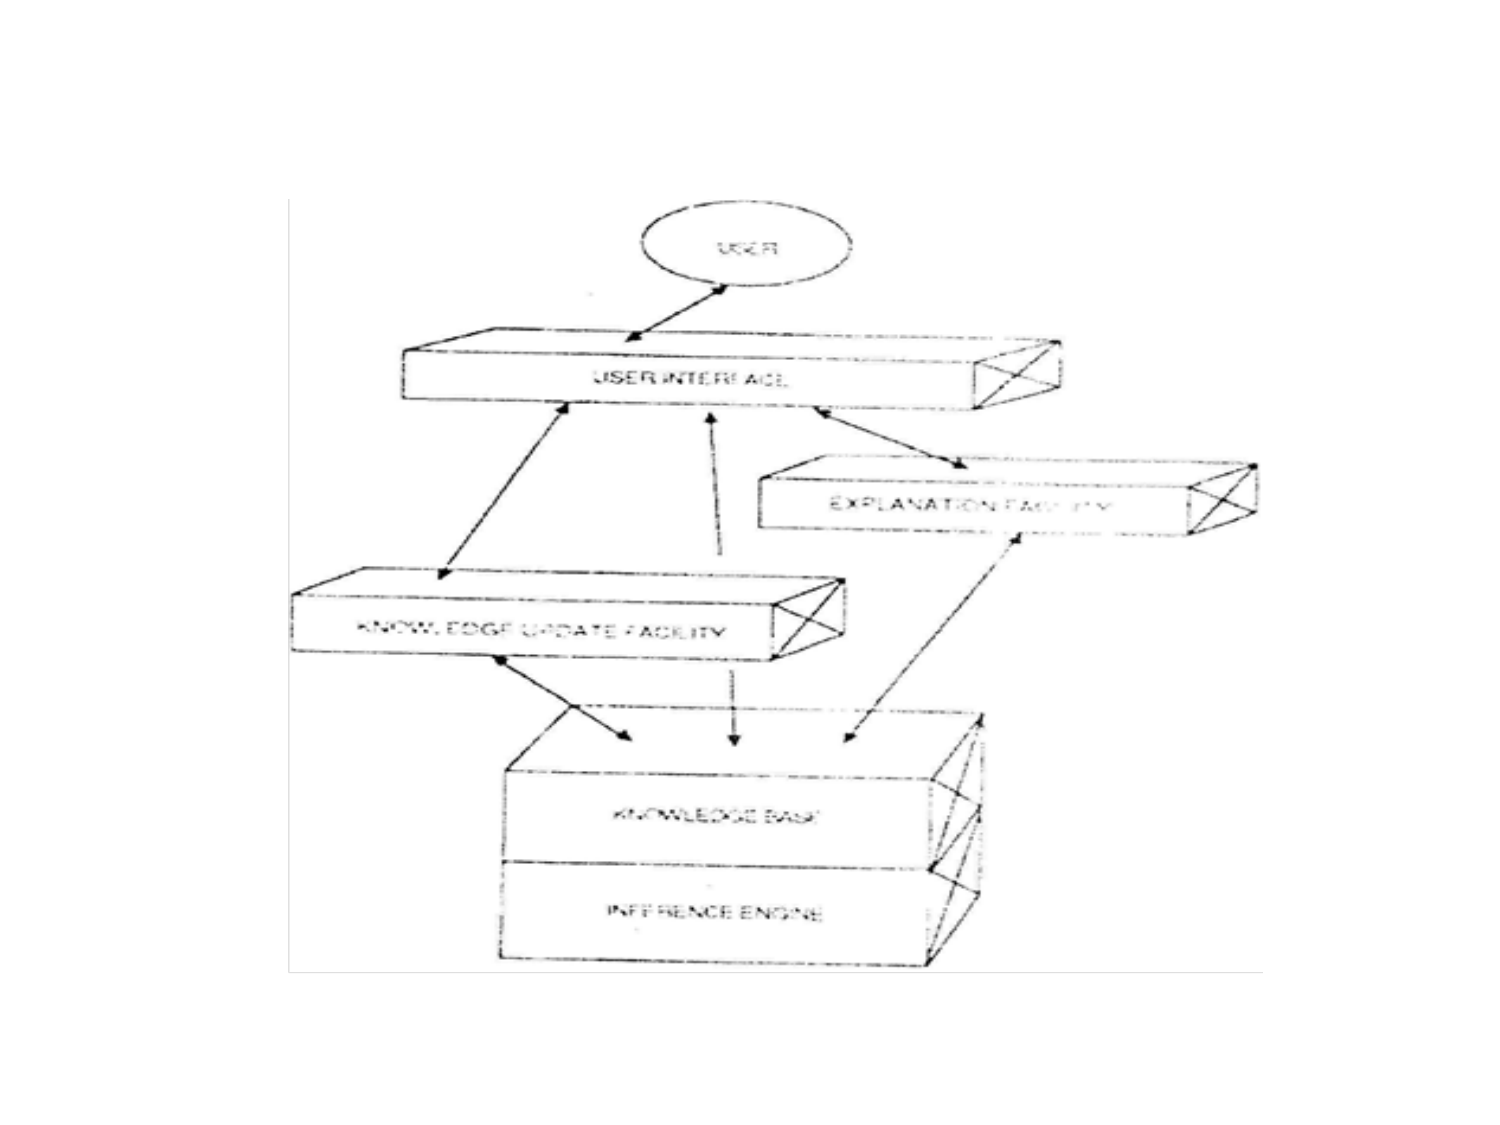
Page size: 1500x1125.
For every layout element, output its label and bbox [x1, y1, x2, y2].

list [287, 199, 1264, 976]
